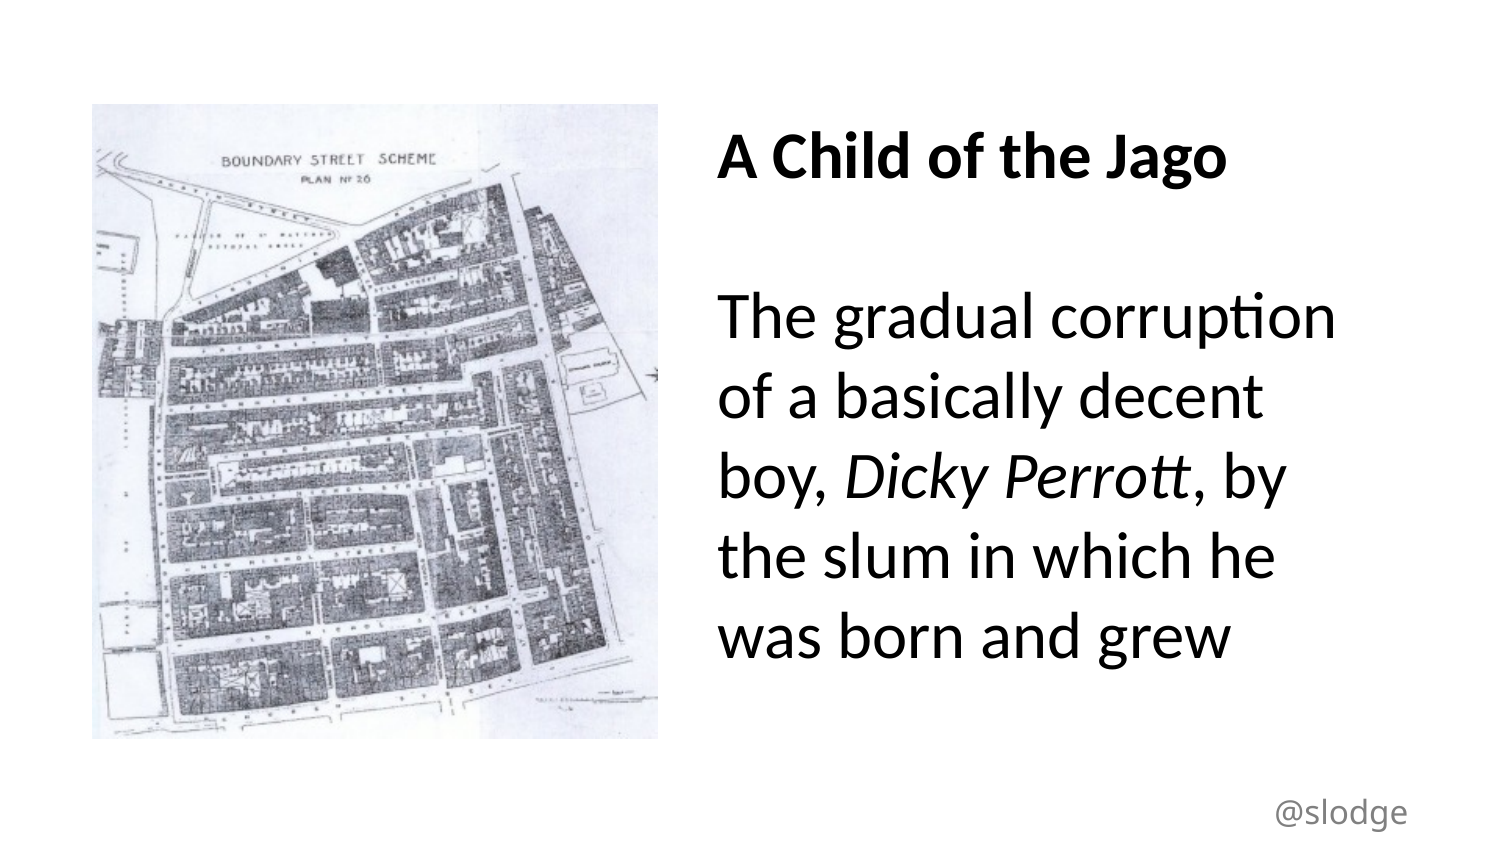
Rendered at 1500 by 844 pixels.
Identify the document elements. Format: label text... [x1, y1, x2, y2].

picture [91, 104, 658, 740]
text_box A Child of the Jago The gradual corruption of a basically decent boy, Dicky Perrott, by the slum in which he was born and grew [702, 104, 1400, 680]
